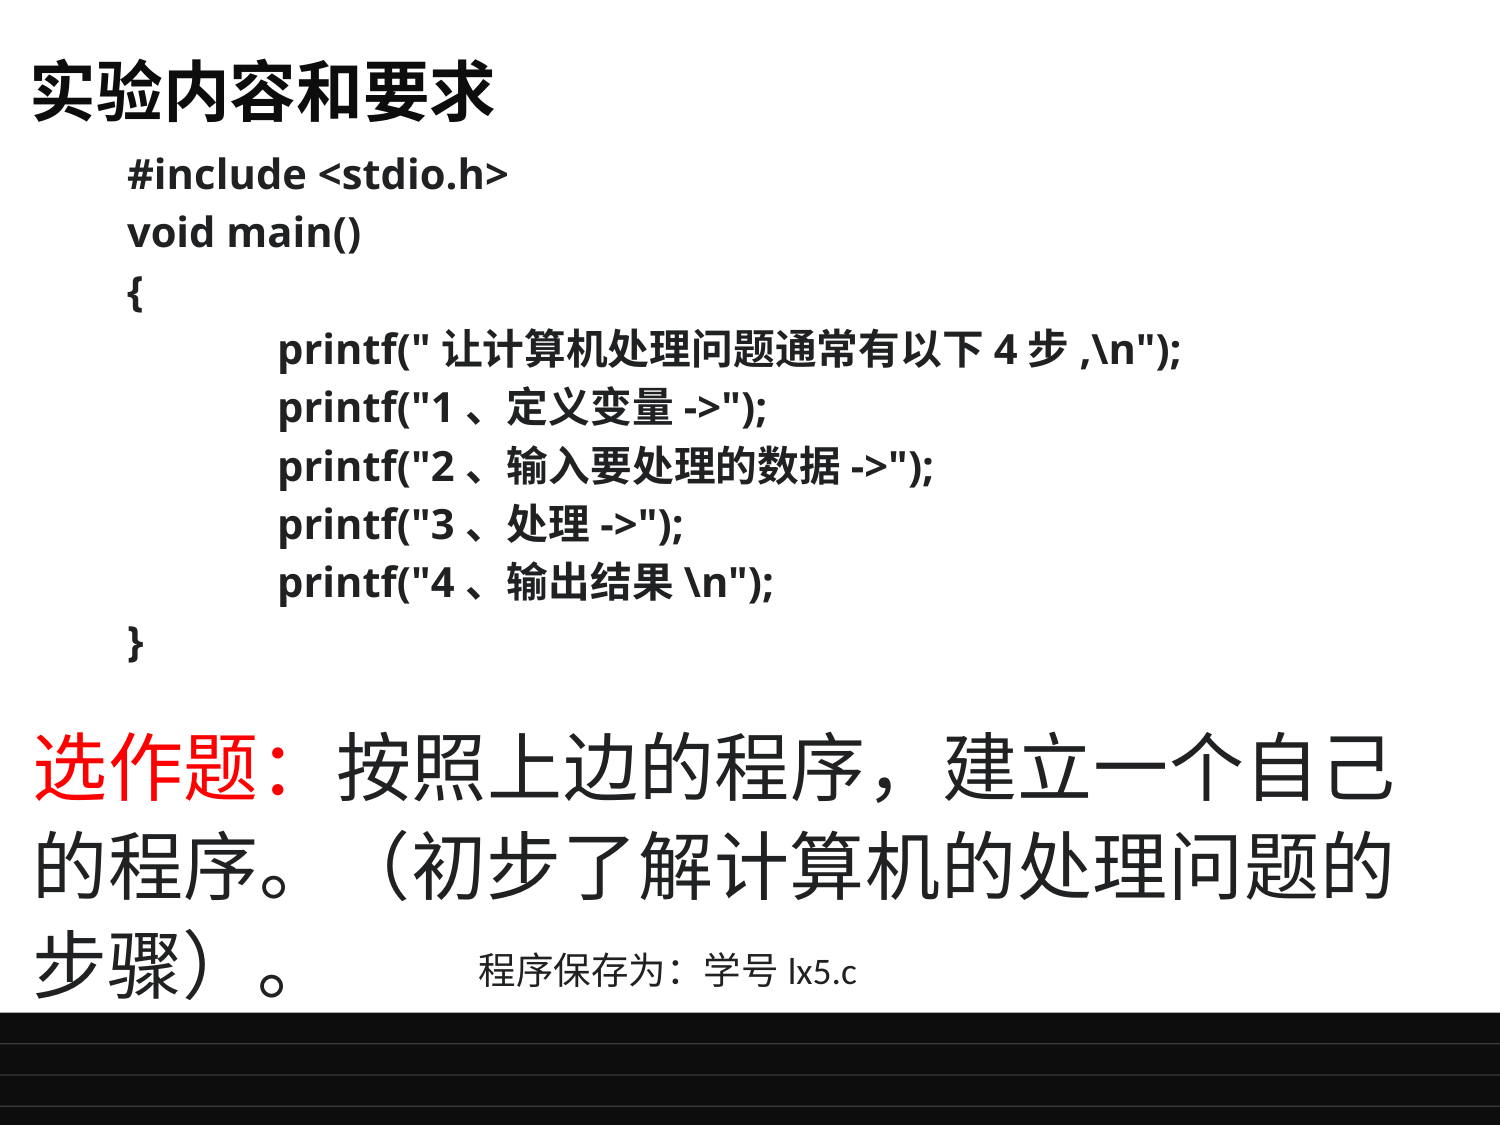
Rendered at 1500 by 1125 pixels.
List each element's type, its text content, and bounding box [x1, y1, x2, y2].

list #include <stdio.h> void main() { printf("让计算机处理问题通常有以下4步,\n"); printf("1、定义变量->"); printf("2、输入要处理的数据->"); printf("3、处理->"); printf("4、输出结果\n"); } [112, 140, 1294, 704]
text_box 程序保存为：学号lx5.c [464, 939, 872, 1000]
title 实验内容和要求 [14, 0, 534, 138]
list 选作题：按照上边的程序，建立一个自己的程序。（初步了解计算机的处理问题的步骤）。 [17, 704, 1412, 1024]
